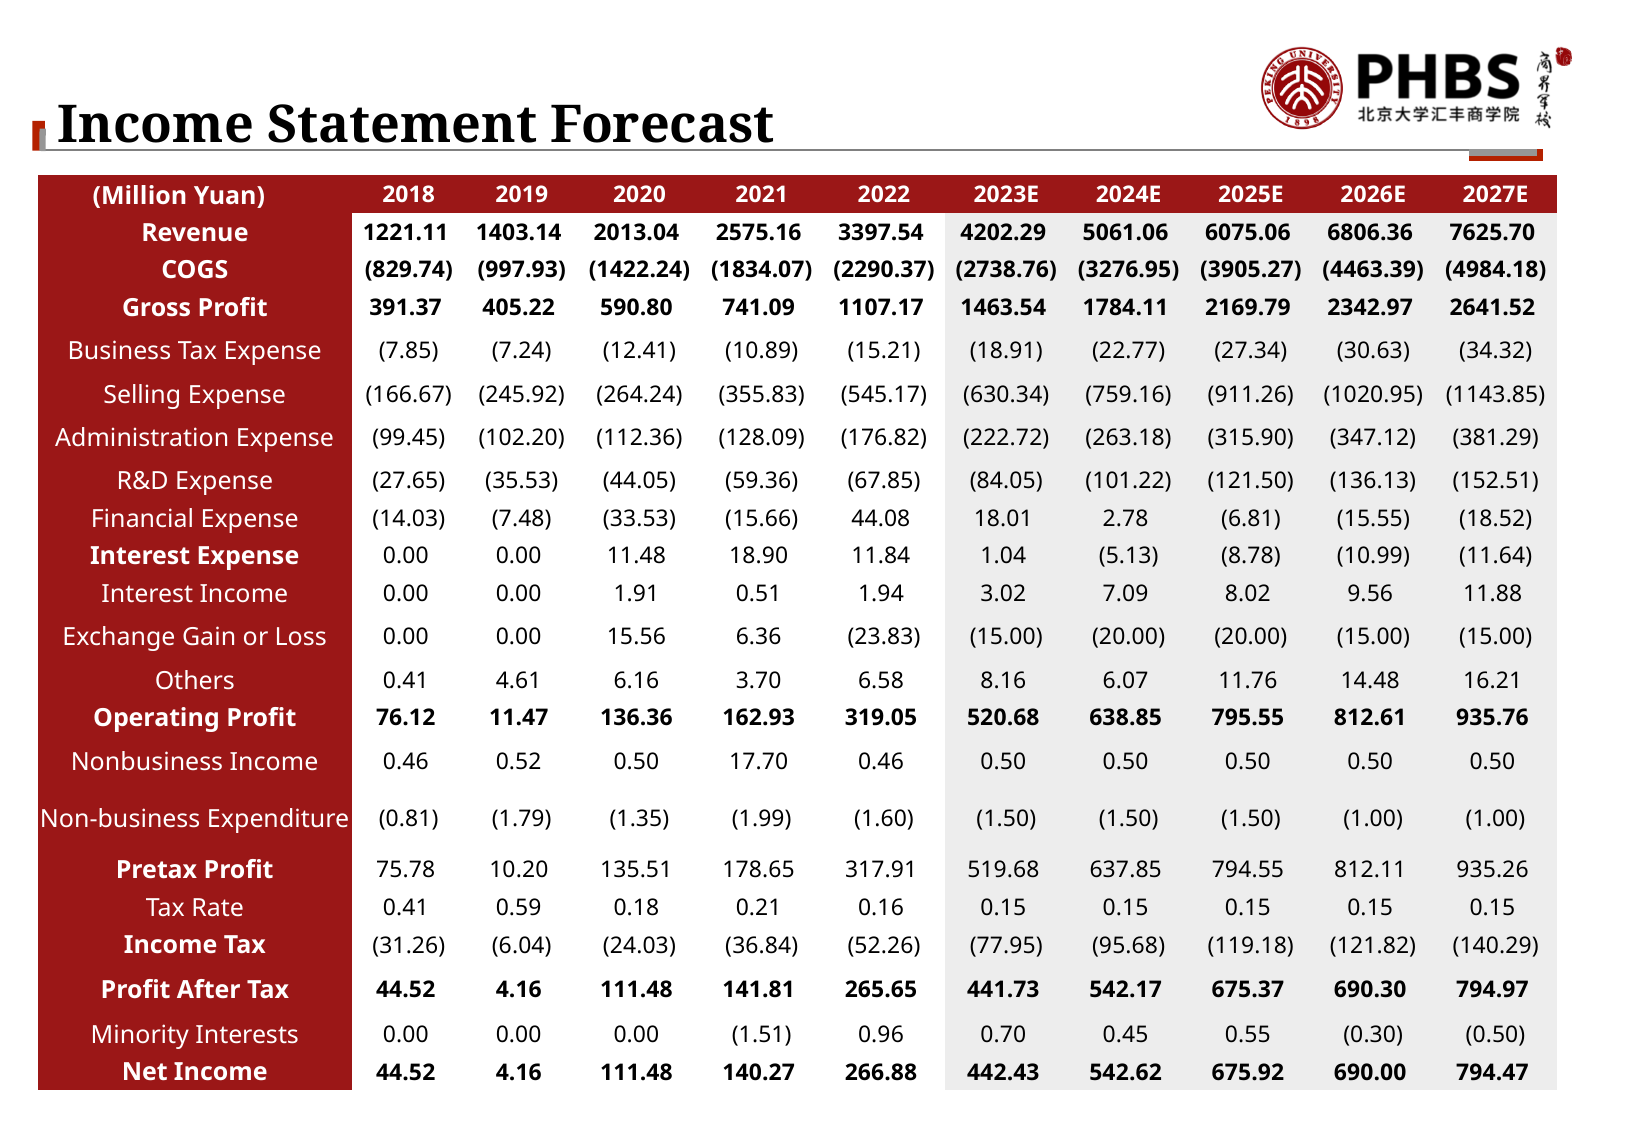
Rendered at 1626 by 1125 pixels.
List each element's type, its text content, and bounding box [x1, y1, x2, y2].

table_cell (67.85) [823, 461, 945, 499]
picture [1258, 31, 1581, 89]
table_cell (23.83) [823, 611, 945, 660]
table_cell (7.85) [352, 325, 465, 374]
table_cell 18.01 [945, 499, 1068, 536]
table_cell (18.91) [945, 325, 1068, 374]
table_cell (8.78) [1190, 536, 1312, 574]
table_cell (222.72) [945, 412, 1068, 461]
table_cell (24.03) [578, 925, 701, 963]
table_cell (1.35) [578, 785, 701, 850]
table_cell (121.82) [1312, 925, 1435, 963]
table_cell 1.94 [823, 574, 945, 611]
table_cell 812.61 [1312, 698, 1435, 736]
table_cell Income Tax [38, 925, 352, 963]
table_cell (22.77) [1068, 325, 1190, 374]
table_cell 935.76 [1435, 698, 1557, 736]
table_cell (10.89) [701, 325, 823, 374]
table_cell 0.96 [823, 1015, 945, 1052]
table_cell COGS [38, 250, 352, 288]
table_cell 8.16 [945, 660, 1068, 698]
table_cell 0.70 [945, 1015, 1068, 1052]
table_cell 0.41 [352, 888, 465, 925]
table_cell 1784.11 [1068, 288, 1190, 325]
table_cell (18.52) [1435, 499, 1557, 536]
table_cell Profit After Tax [38, 963, 352, 1015]
table_cell 9.56 [1312, 574, 1435, 611]
table_header 2020 [578, 175, 701, 213]
table_cell 1403.14 [465, 213, 578, 250]
table_cell Non-business Expenditure [38, 785, 352, 850]
table_cell 441.73 [945, 963, 1068, 1015]
table_cell R&D Expense [38, 461, 352, 499]
table_cell 44.52 [352, 963, 465, 1015]
table_cell (1.00) [1312, 785, 1435, 850]
table_cell (15.00) [945, 611, 1068, 660]
table_cell (264.24) [578, 374, 701, 412]
table_cell 16.21 [1435, 660, 1557, 698]
table_cell 638.85 [1068, 698, 1190, 736]
table_cell 6.58 [823, 660, 945, 698]
table_cell (112.36) [578, 412, 701, 461]
table_cell 3397.54 [823, 213, 945, 250]
table_cell (1422.24) [578, 250, 701, 288]
table_cell 265.65 [823, 963, 945, 1015]
table_cell 520.68 [945, 698, 1068, 736]
table_cell Others [38, 660, 352, 698]
table_cell (84.05) [945, 461, 1068, 499]
table_cell (1020.95) [1312, 374, 1435, 412]
table_cell (263.18) [1068, 412, 1190, 461]
table_cell (997.93) [465, 250, 578, 288]
table_cell 2169.79 [1190, 288, 1312, 325]
table_cell 6.36 [701, 611, 823, 660]
table_cell 0.52 [465, 736, 578, 785]
table_cell 542.62 [1068, 1052, 1190, 1090]
table_cell (545.17) [823, 374, 945, 412]
table_cell (0.30) [1312, 1015, 1435, 1052]
table_cell Operating Profit [38, 698, 352, 736]
table_cell (30.63) [1312, 325, 1435, 374]
table_cell (35.53) [465, 461, 578, 499]
table_cell 1.04 [945, 536, 1068, 574]
table_header 2025E [1190, 175, 1312, 213]
table_cell 136.36 [578, 698, 701, 736]
table_cell 0.00 [465, 1015, 578, 1052]
table_cell 6.07 [1068, 660, 1190, 698]
table_cell 675.92 [1190, 1052, 1312, 1090]
table_header 2019 [465, 175, 578, 213]
table_cell 0.50 [1435, 736, 1557, 785]
table_cell 111.48 [578, 963, 701, 1015]
table_cell 7.09 [1068, 574, 1190, 611]
table_cell (1.60) [823, 785, 945, 850]
table_cell (2738.76) [945, 250, 1068, 288]
table_cell 795.55 [1190, 698, 1312, 736]
table_cell 794.55 [1190, 850, 1312, 888]
table_cell 2641.52 [1435, 288, 1557, 325]
table_cell (31.26) [352, 925, 465, 963]
table_header 2022 [823, 175, 945, 213]
table_cell (0.81) [352, 785, 465, 850]
table_cell (3905.27) [1190, 250, 1312, 288]
table_cell 2575.16 [701, 213, 823, 250]
table_cell 0.50 [1190, 736, 1312, 785]
table_cell 0.59 [465, 888, 578, 925]
table_cell 140.27 [701, 1052, 823, 1090]
table_cell 76.12 [352, 698, 465, 736]
table_cell 0.46 [352, 736, 465, 785]
table_cell 442.43 [945, 1052, 1068, 1090]
table_cell Revenue [38, 213, 352, 250]
table_cell 11.76 [1190, 660, 1312, 698]
table_cell Selling Expense [38, 374, 352, 412]
table_cell 590.80 [578, 288, 701, 325]
table_header 2024E [1068, 175, 1190, 213]
table_cell (52.26) [823, 925, 945, 963]
table_cell (99.45) [352, 412, 465, 461]
table_cell (1.00) [1435, 785, 1557, 850]
table_cell 0.50 [945, 736, 1068, 785]
table_cell (759.16) [1068, 374, 1190, 412]
table_cell 266.88 [823, 1052, 945, 1090]
table_cell 812.11 [1312, 850, 1435, 888]
table_cell 0.18 [578, 888, 701, 925]
table_cell 794.47 [1435, 1052, 1557, 1090]
table_header 2026E [1312, 175, 1435, 213]
table_cell 2013.04 [578, 213, 701, 250]
table_cell 0.51 [701, 574, 823, 611]
table_cell 4.16 [465, 1052, 578, 1090]
table_cell 44.52 [352, 1052, 465, 1090]
table_cell 519.68 [945, 850, 1068, 888]
table_cell 1107.17 [823, 288, 945, 325]
table_cell (27.65) [352, 461, 465, 499]
table_cell (33.53) [578, 499, 701, 536]
table_cell 0.15 [945, 888, 1068, 925]
table_cell Minority Interests [38, 1015, 352, 1052]
table_cell (15.21) [823, 325, 945, 374]
table_cell (59.36) [701, 461, 823, 499]
table_cell 0.15 [1190, 888, 1312, 925]
table_cell 17.70 [701, 736, 823, 785]
table_cell (15.66) [701, 499, 823, 536]
table_cell 0.50 [1068, 736, 1190, 785]
table_cell (95.68) [1068, 925, 1190, 963]
table_cell 8.02 [1190, 574, 1312, 611]
table_cell (1.51) [701, 1015, 823, 1052]
table_cell 0.45 [1068, 1015, 1190, 1052]
title Income Statement Forecast [57, 89, 1595, 154]
table_cell (77.95) [945, 925, 1068, 963]
table_cell (381.29) [1435, 412, 1557, 461]
table_cell (11.64) [1435, 536, 1557, 574]
table_cell (245.92) [465, 374, 578, 412]
table_cell (630.34) [945, 374, 1068, 412]
table_cell Pretax Profit [38, 850, 352, 888]
table_cell 0.00 [352, 1015, 465, 1052]
table_cell (1.50) [945, 785, 1068, 850]
table_cell 637.85 [1068, 850, 1190, 888]
table_cell 405.22 [465, 288, 578, 325]
table_cell (102.20) [465, 412, 578, 461]
table_header 2021 [701, 175, 823, 213]
table_cell (20.00) [1190, 611, 1312, 660]
table_cell (4984.18) [1435, 250, 1557, 288]
table_cell 2342.97 [1312, 288, 1435, 325]
table_cell 162.93 [701, 698, 823, 736]
table_cell (15.55) [1312, 499, 1435, 536]
table_cell 2.78 [1068, 499, 1190, 536]
table_cell (140.29) [1435, 925, 1557, 963]
table_cell 0.00 [352, 536, 465, 574]
table_cell (176.82) [823, 412, 945, 461]
table_header (Million Yuan) [38, 175, 352, 213]
table_cell 3.02 [945, 574, 1068, 611]
table_cell Tax Rate [38, 888, 352, 925]
table_cell 7625.70 [1435, 213, 1557, 250]
table_cell 675.37 [1190, 963, 1312, 1015]
table_cell 11.48 [578, 536, 701, 574]
table_cell 11.47 [465, 698, 578, 736]
table_cell (34.32) [1435, 325, 1557, 374]
table_cell 4.61 [465, 660, 578, 698]
table_cell (5.13) [1068, 536, 1190, 574]
table_header 2027E [1435, 175, 1557, 213]
table_cell Nonbusiness Income [38, 736, 352, 785]
table_cell 0.21 [701, 888, 823, 925]
table_header 2018 [352, 175, 465, 213]
table_cell (2290.37) [823, 250, 945, 288]
table_cell 0.15 [1435, 888, 1557, 925]
table_cell (15.00) [1312, 611, 1435, 660]
table_cell (128.09) [701, 412, 823, 461]
table_cell 6.16 [578, 660, 701, 698]
table_cell 15.56 [578, 611, 701, 660]
table_cell (1834.07) [701, 250, 823, 288]
table_cell 178.65 [701, 850, 823, 888]
table_cell (10.99) [1312, 536, 1435, 574]
table_cell 44.08 [823, 499, 945, 536]
table_cell 6806.36 [1312, 213, 1435, 250]
table_cell 1463.54 [945, 288, 1068, 325]
table_cell 11.84 [823, 536, 945, 574]
table_cell 18.90 [701, 536, 823, 574]
table_cell 0.00 [352, 611, 465, 660]
table_cell (315.90) [1190, 412, 1312, 461]
table_cell 14.48 [1312, 660, 1435, 698]
table_cell 319.05 [823, 698, 945, 736]
table_cell Interest Expense [38, 536, 352, 574]
table_cell (1143.85) [1435, 374, 1557, 412]
table_cell 741.09 [701, 288, 823, 325]
table_cell 1.91 [578, 574, 701, 611]
table_cell 542.17 [1068, 963, 1190, 1015]
table_cell 391.37 [352, 288, 465, 325]
table_cell (0.50) [1435, 1015, 1557, 1052]
table_cell 5061.06 [1068, 213, 1190, 250]
table_cell 317.91 [823, 850, 945, 888]
table_cell (7.48) [465, 499, 578, 536]
table_cell (136.13) [1312, 461, 1435, 499]
table_cell 3.70 [701, 660, 823, 698]
table_cell (44.05) [578, 461, 701, 499]
table_cell (20.00) [1068, 611, 1190, 660]
table_cell (1.79) [465, 785, 578, 850]
table_cell 75.78 [352, 850, 465, 888]
table_cell Net Income [38, 1052, 352, 1090]
table_cell 111.48 [578, 1052, 701, 1090]
table_cell Administration Expense [38, 412, 352, 461]
table_cell 10.20 [465, 850, 578, 888]
table_cell (911.26) [1190, 374, 1312, 412]
table_cell Financial Expense [38, 499, 352, 536]
table_cell 141.81 [701, 963, 823, 1015]
table_cell Business Tax Expense [38, 325, 352, 374]
table_cell (119.18) [1190, 925, 1312, 963]
table_cell (101.22) [1068, 461, 1190, 499]
table_cell 794.97 [1435, 963, 1557, 1015]
table_cell (36.84) [701, 925, 823, 963]
table_cell (829.74) [352, 250, 465, 288]
table_cell 690.00 [1312, 1052, 1435, 1090]
table_cell 0.15 [1312, 888, 1435, 925]
table_cell Exchange Gain or Loss [38, 611, 352, 660]
table_cell (15.00) [1435, 611, 1557, 660]
table_cell (6.04) [465, 925, 578, 963]
table_cell (1.99) [701, 785, 823, 850]
table_cell 0.41 [352, 660, 465, 698]
table_cell 0.00 [465, 574, 578, 611]
table_cell 0.50 [578, 736, 701, 785]
table_cell (121.50) [1190, 461, 1312, 499]
table_cell 11.88 [1435, 574, 1557, 611]
table_cell Gross Profit [38, 288, 352, 325]
table_cell (6.81) [1190, 499, 1312, 536]
table_cell 0.55 [1190, 1015, 1312, 1052]
table_cell (12.41) [578, 325, 701, 374]
table_cell 4.16 [465, 963, 578, 1015]
table_header 2023E [945, 175, 1068, 213]
table_cell Interest Income [38, 574, 352, 611]
table_cell (27.34) [1190, 325, 1312, 374]
table_cell 1221.11 [352, 213, 465, 250]
table_cell 0.00 [465, 536, 578, 574]
table_cell 6075.06 [1190, 213, 1312, 250]
table_cell (1.50) [1190, 785, 1312, 850]
table_cell 0.16 [823, 888, 945, 925]
table_cell 0.50 [1312, 736, 1435, 785]
table_cell (152.51) [1435, 461, 1557, 499]
table_cell 4202.29 [945, 213, 1068, 250]
table_cell 935.26 [1435, 850, 1557, 888]
table_cell (166.67) [352, 374, 465, 412]
table_cell (355.83) [701, 374, 823, 412]
table_cell 0.15 [1068, 888, 1190, 925]
table_cell (7.24) [465, 325, 578, 374]
table_cell 135.51 [578, 850, 701, 888]
table_cell (347.12) [1312, 412, 1435, 461]
table_cell 0.00 [352, 574, 465, 611]
table_cell (4463.39) [1312, 250, 1435, 288]
table_cell (1.50) [1068, 785, 1190, 850]
table_cell 0.00 [465, 611, 578, 660]
table_cell 0.46 [823, 736, 945, 785]
table_cell (14.03) [352, 499, 465, 536]
table_cell 690.30 [1312, 963, 1435, 1015]
table_cell (3276.95) [1068, 250, 1190, 288]
table_cell 0.00 [578, 1015, 701, 1052]
